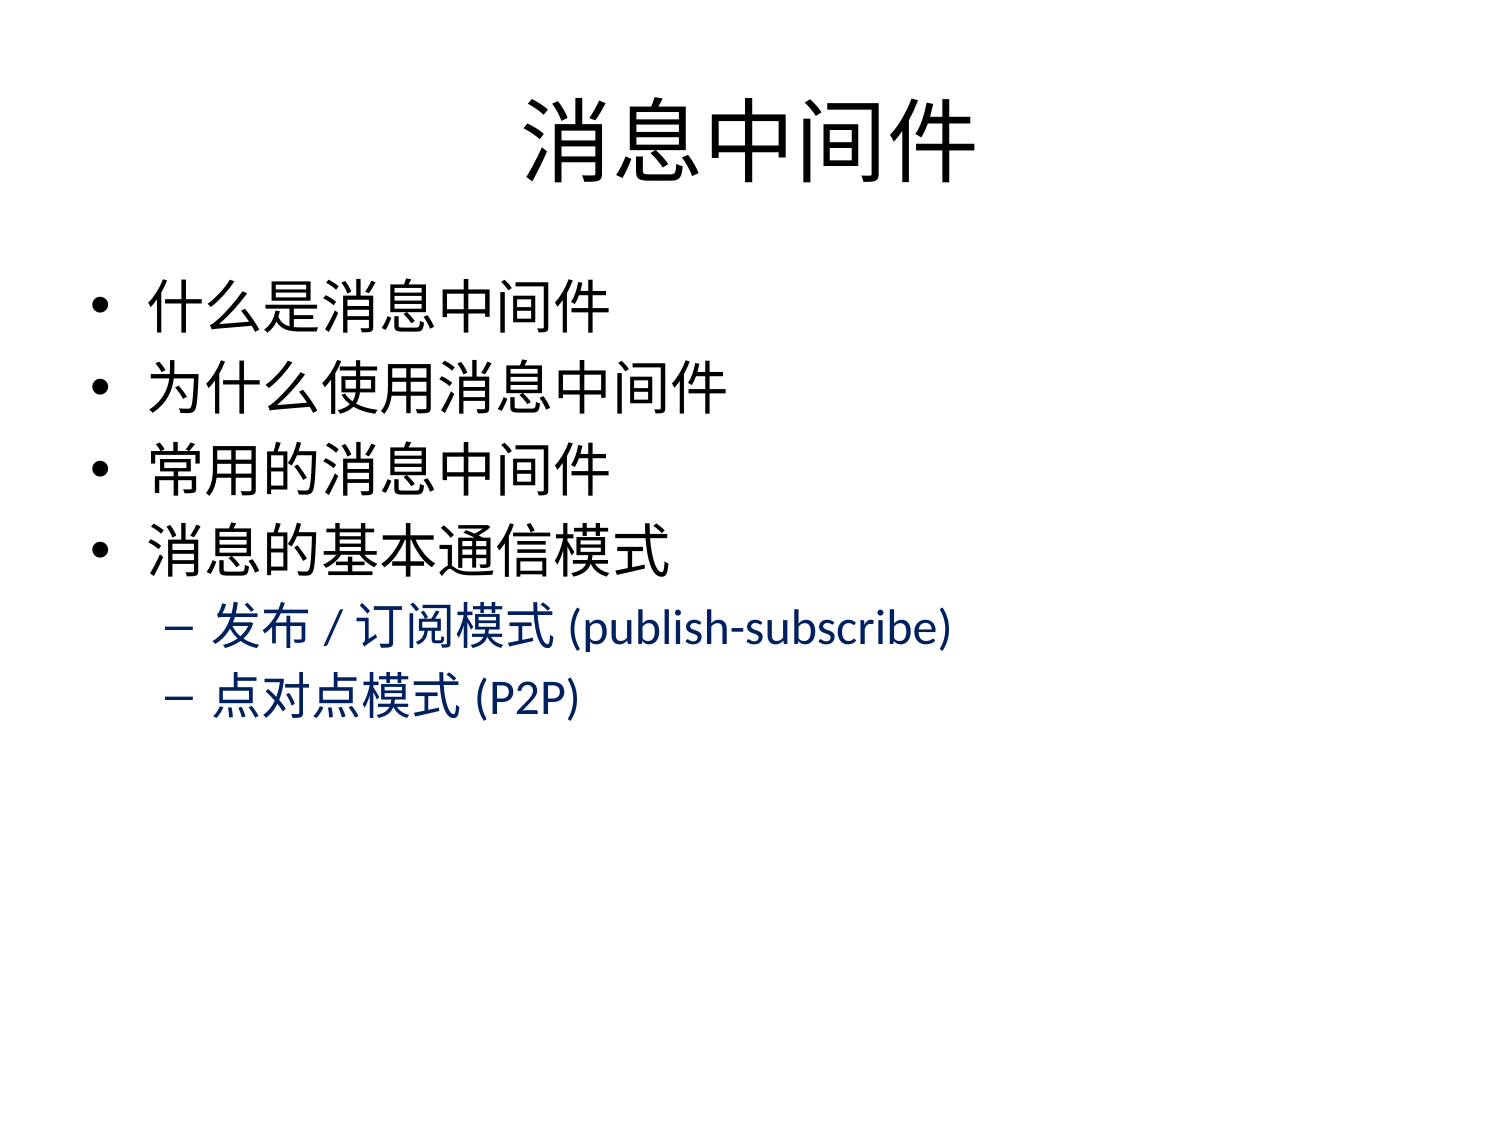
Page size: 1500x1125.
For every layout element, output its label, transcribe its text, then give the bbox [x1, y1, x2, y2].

list 什么是消息中间件 为什么使用消息中间件 常用的消息中间件 消息的基本通信模式 发布/订阅模式(publish-subscribe) 点对点模式(P2P) [75, 262, 1425, 1005]
title 消息中间件 [75, 45, 1425, 233]
